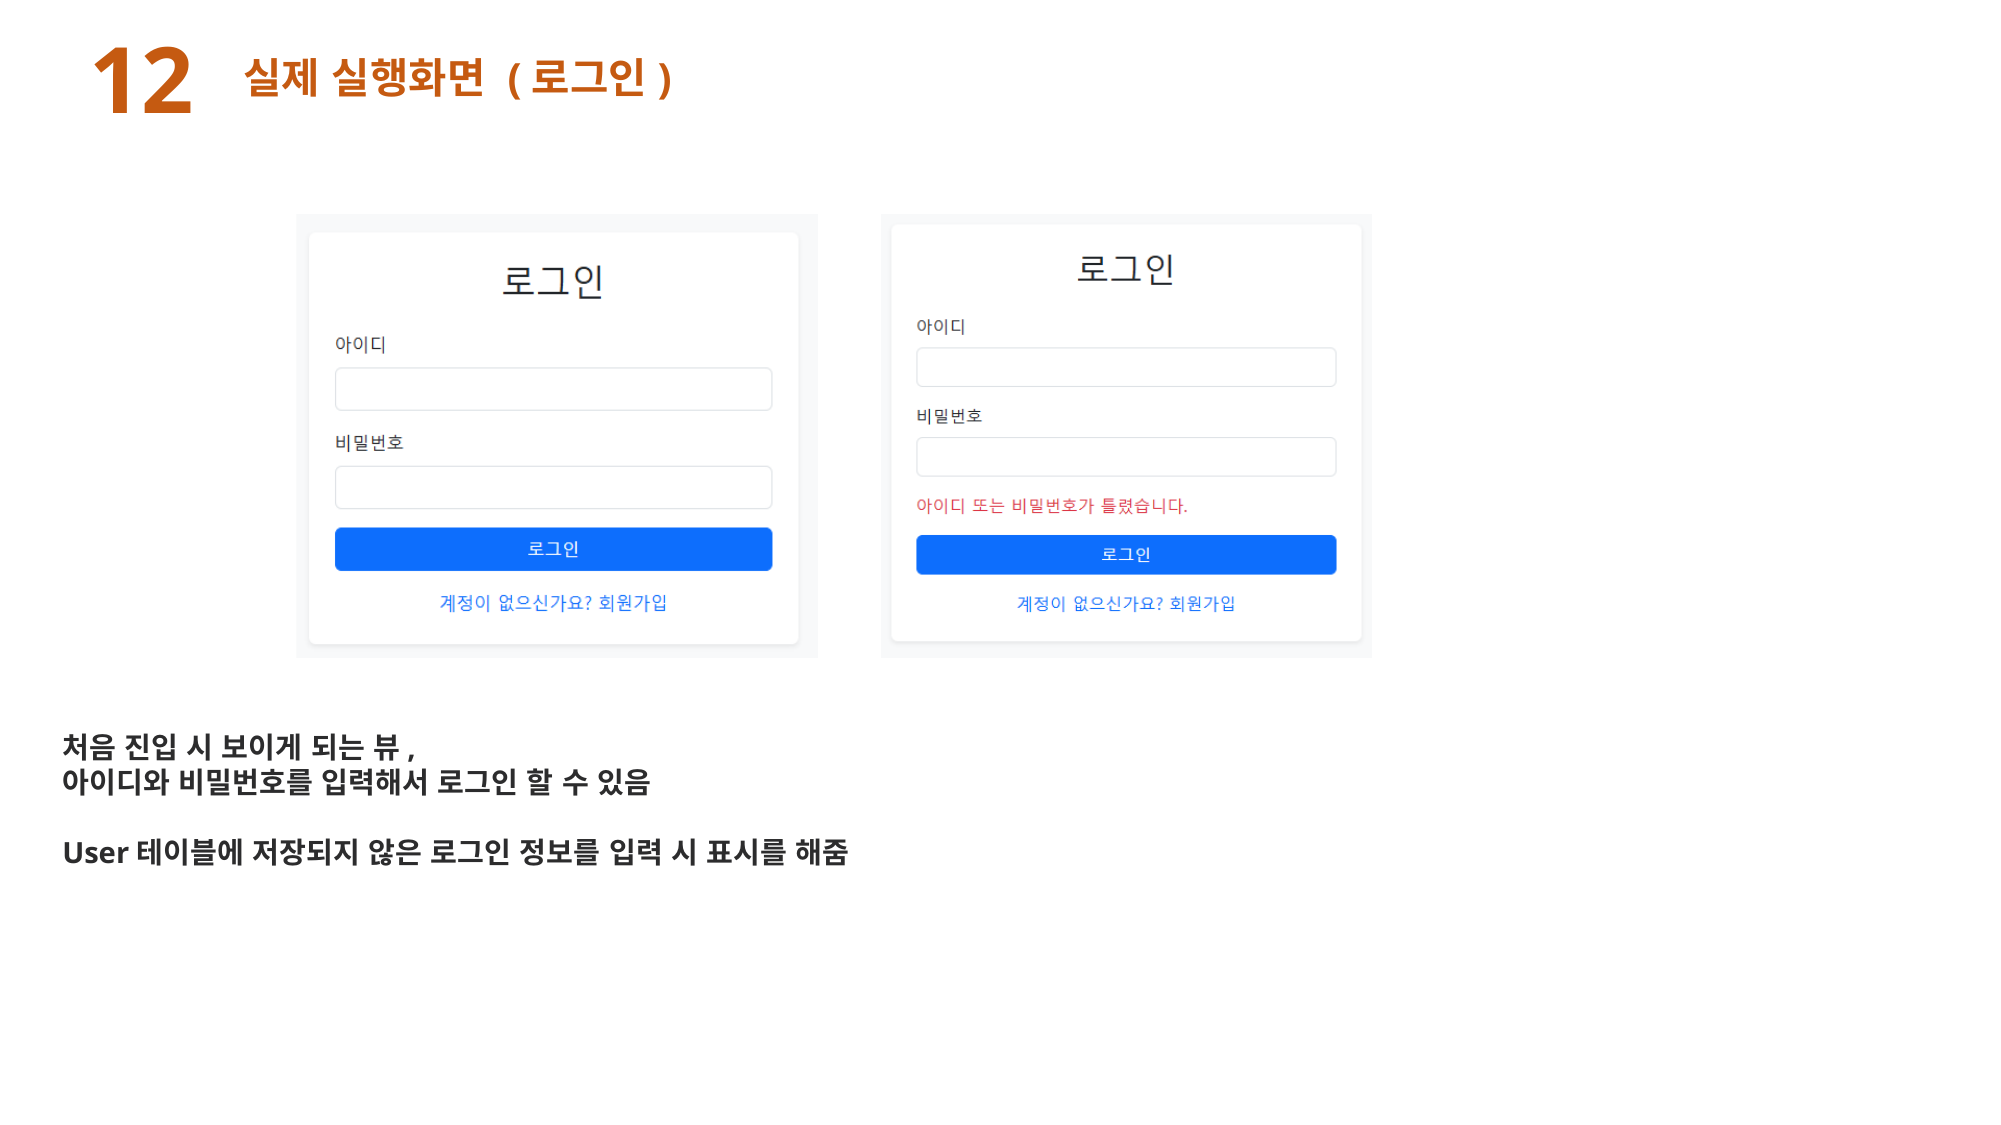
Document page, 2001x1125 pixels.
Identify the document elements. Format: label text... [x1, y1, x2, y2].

text_box 처음 진입 시 보이게 되는 뷰, 아이디와 비밀번호를 입력해서 로그인 할 수 있음 User테이블에 저장되지 않은 로그인 정보를 입력 시 표시를 해줌 [62, 729, 1000, 870]
text_box 실제 실행화면 (로그인) [243, 51, 872, 102]
picture [881, 214, 1372, 658]
text_box 12 [62, 21, 222, 132]
picture [296, 214, 818, 658]
